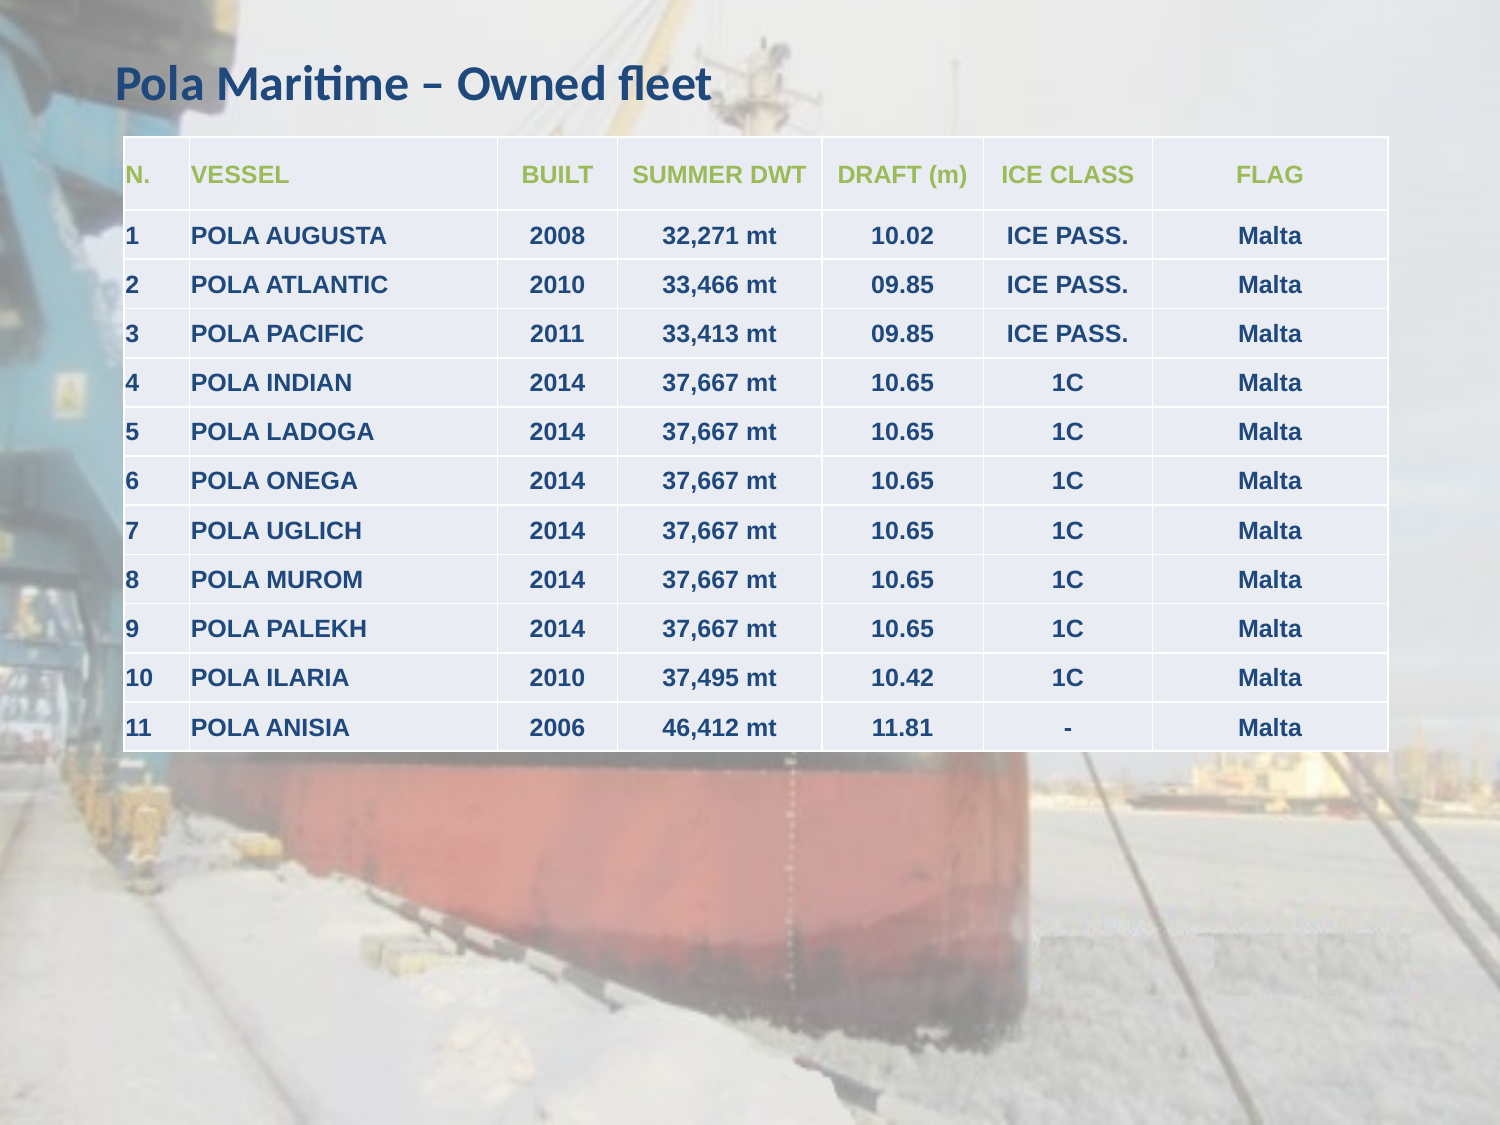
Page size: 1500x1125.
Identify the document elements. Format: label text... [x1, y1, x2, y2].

table_cell 09.85 [823, 309, 983, 357]
table_cell 7 [125, 506, 189, 554]
table_cell 11.81 [823, 703, 983, 750]
table_cell 37,495 mt [618, 654, 821, 701]
table_cell 2014 [498, 408, 617, 455]
table_cell 37,667 mt [618, 506, 821, 554]
table_cell Malta [1153, 359, 1387, 406]
table_cell 37,667 mt [618, 604, 821, 652]
table_cell 2011 [498, 309, 617, 357]
table_cell 37,667 mt [618, 359, 821, 406]
table_cell 46,412 mt [618, 703, 821, 750]
table_cell 2010 [498, 260, 617, 308]
table_cell 10.65 [823, 604, 983, 652]
table_cell Malta [1153, 703, 1387, 750]
table_cell 09.85 [823, 260, 983, 308]
table_cell 8 [125, 555, 189, 603]
table_cell POLA ANISIA [190, 703, 497, 750]
text_box Pola Maritime – Owned fleet [100, 42, 1424, 118]
table_cell 33,466 mt [618, 260, 821, 308]
table_header VESSEL [190, 138, 497, 209]
table_cell 2014 [498, 555, 617, 603]
table_cell Malta [1153, 260, 1387, 308]
table_cell 5 [125, 408, 189, 455]
table_cell 3 [125, 309, 189, 357]
table_cell Malta [1153, 604, 1387, 652]
table_cell 10.65 [823, 408, 983, 455]
table_cell 10.65 [823, 359, 983, 406]
table_cell POLA ILARIA [190, 654, 497, 701]
table_cell 2014 [498, 604, 617, 652]
table_cell POLA PALEKH [190, 604, 497, 652]
table_cell 10.65 [823, 506, 983, 554]
table_cell 2014 [498, 457, 617, 504]
table_header DRAFT (m) [823, 138, 983, 209]
table_header BUILT [498, 138, 617, 209]
table_cell ICE PASS. [984, 211, 1152, 258]
table_cell 10.42 [823, 654, 983, 701]
table_cell 37,667 mt [618, 408, 821, 455]
table_cell 10.65 [823, 457, 983, 504]
table_cell 1C [984, 654, 1152, 701]
table_cell POLA AUGUSTA [190, 211, 497, 258]
table_cell 2008 [498, 211, 617, 258]
table_cell Malta [1153, 506, 1387, 554]
table_cell 33,413 mt [618, 309, 821, 357]
table_cell POLA MUROM [190, 555, 497, 603]
table_cell POLA LADOGA [190, 408, 497, 455]
table_cell 2 [125, 260, 189, 308]
table_header FLAG [1153, 138, 1387, 209]
table_cell 9 [125, 604, 189, 652]
table_cell 37,667 mt [618, 555, 821, 603]
table_header ICE CLASS [984, 138, 1152, 209]
table_cell POLA PACIFIC [190, 309, 497, 357]
table_header SUMMER DWT [618, 138, 821, 209]
table_cell 11 [125, 703, 189, 750]
table_cell POLA ONEGA [190, 457, 497, 504]
table_cell 6 [125, 457, 189, 504]
table_cell POLA UGLICH [190, 506, 497, 554]
table_cell 2010 [498, 654, 617, 701]
table_cell Malta [1153, 457, 1387, 504]
table_cell POLA ATLANTIC [190, 260, 497, 308]
table_cell 4 [125, 359, 189, 406]
table_cell 1C [984, 604, 1152, 652]
table_cell ICE PASS. [984, 260, 1152, 308]
table_cell ICE PASS. [984, 309, 1152, 357]
table_cell 1C [984, 359, 1152, 406]
table_cell Malta [1153, 211, 1387, 258]
table_cell 37,667 mt [618, 457, 821, 504]
table_cell 1C [984, 555, 1152, 603]
table_cell POLA INDIAN [190, 359, 497, 406]
table_cell 1C [984, 408, 1152, 455]
table_cell 32,271 mt [618, 211, 821, 258]
table_cell 1C [984, 506, 1152, 554]
table_cell Malta [1153, 654, 1387, 701]
table_cell 2014 [498, 506, 617, 554]
table_cell 2006 [498, 703, 617, 750]
table_cell 10.02 [823, 211, 983, 258]
table_cell - [984, 703, 1152, 750]
table_cell Malta [1153, 309, 1387, 357]
table_header N. [125, 138, 189, 209]
table_cell 2014 [498, 359, 617, 406]
table_cell Malta [1153, 555, 1387, 603]
table_cell 1C [984, 457, 1152, 504]
table_cell 10 [125, 654, 189, 701]
table_cell 1 [125, 211, 189, 258]
table_cell Malta [1153, 408, 1387, 455]
table_cell 10.65 [823, 555, 983, 603]
